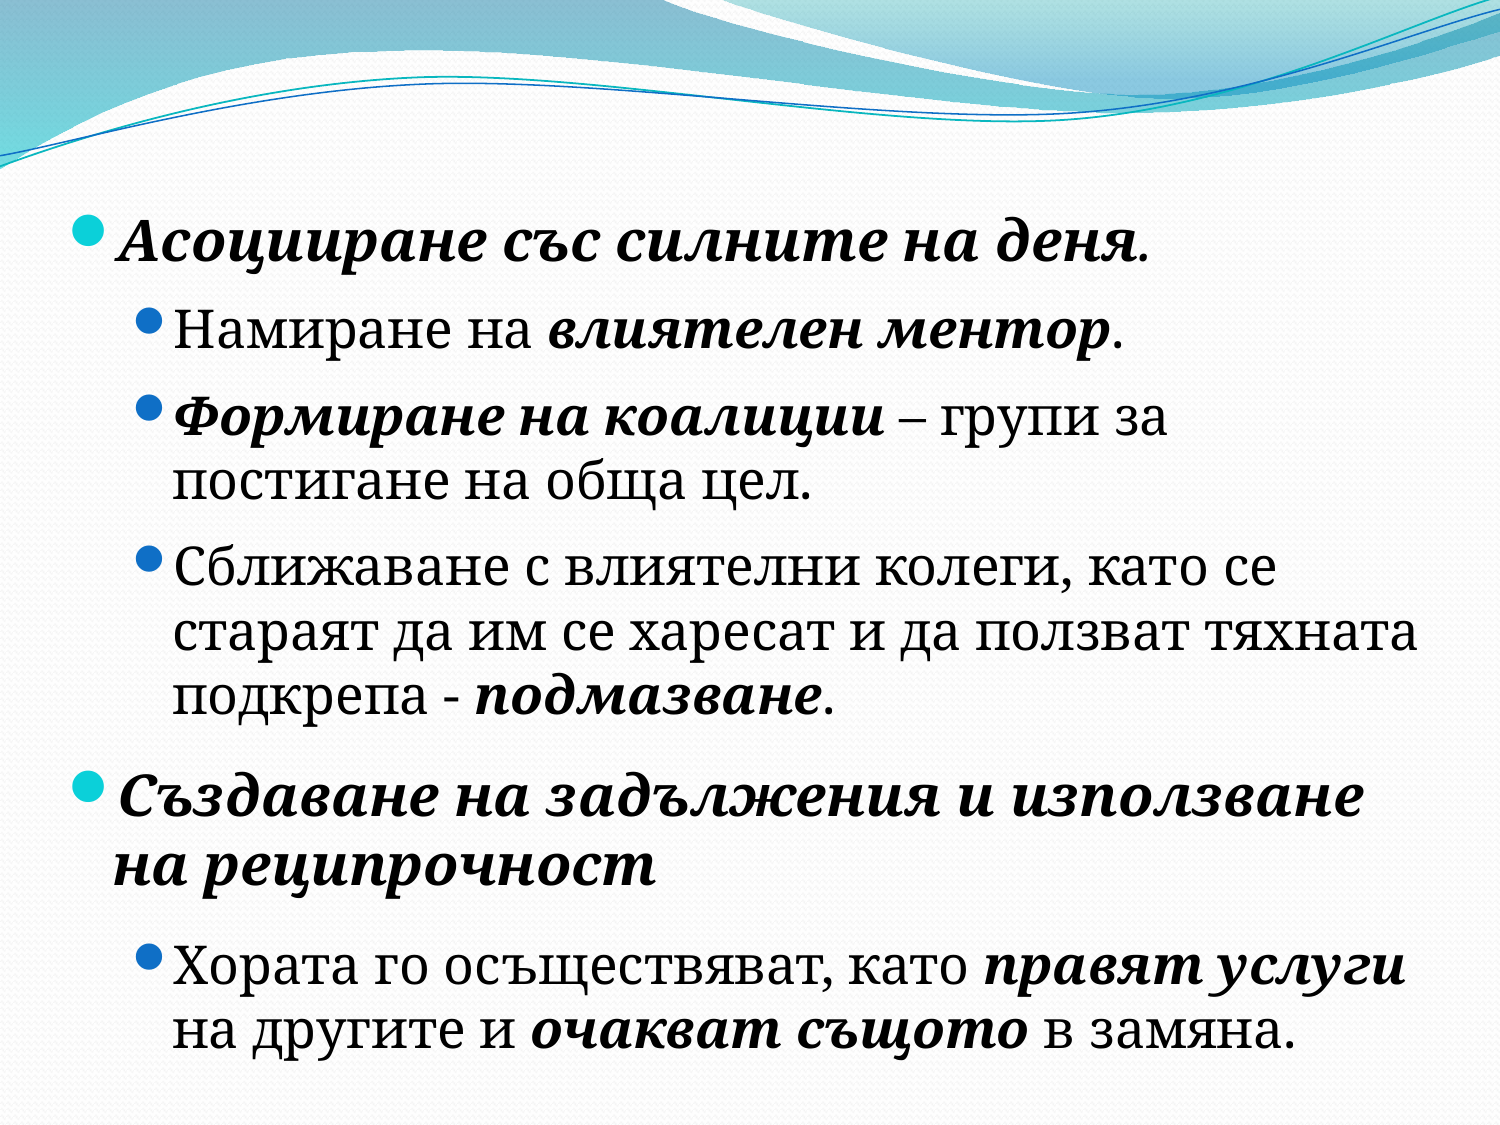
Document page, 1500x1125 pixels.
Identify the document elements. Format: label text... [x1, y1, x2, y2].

list Асоцииране със силните на деня. Намиране на влиятелен ментор. Формиране на коалиции – групи за постигане на обща цел. Сближаване с влиятелни колеги, като се стараят да им се харесат и да ползват тяхната подкрепа - подмазване. Създаване на задължения и използване на реципрочност Хората го осъществяват, като правят услуги на другите и очакват същото в замяна. [53, 196, 1436, 1071]
